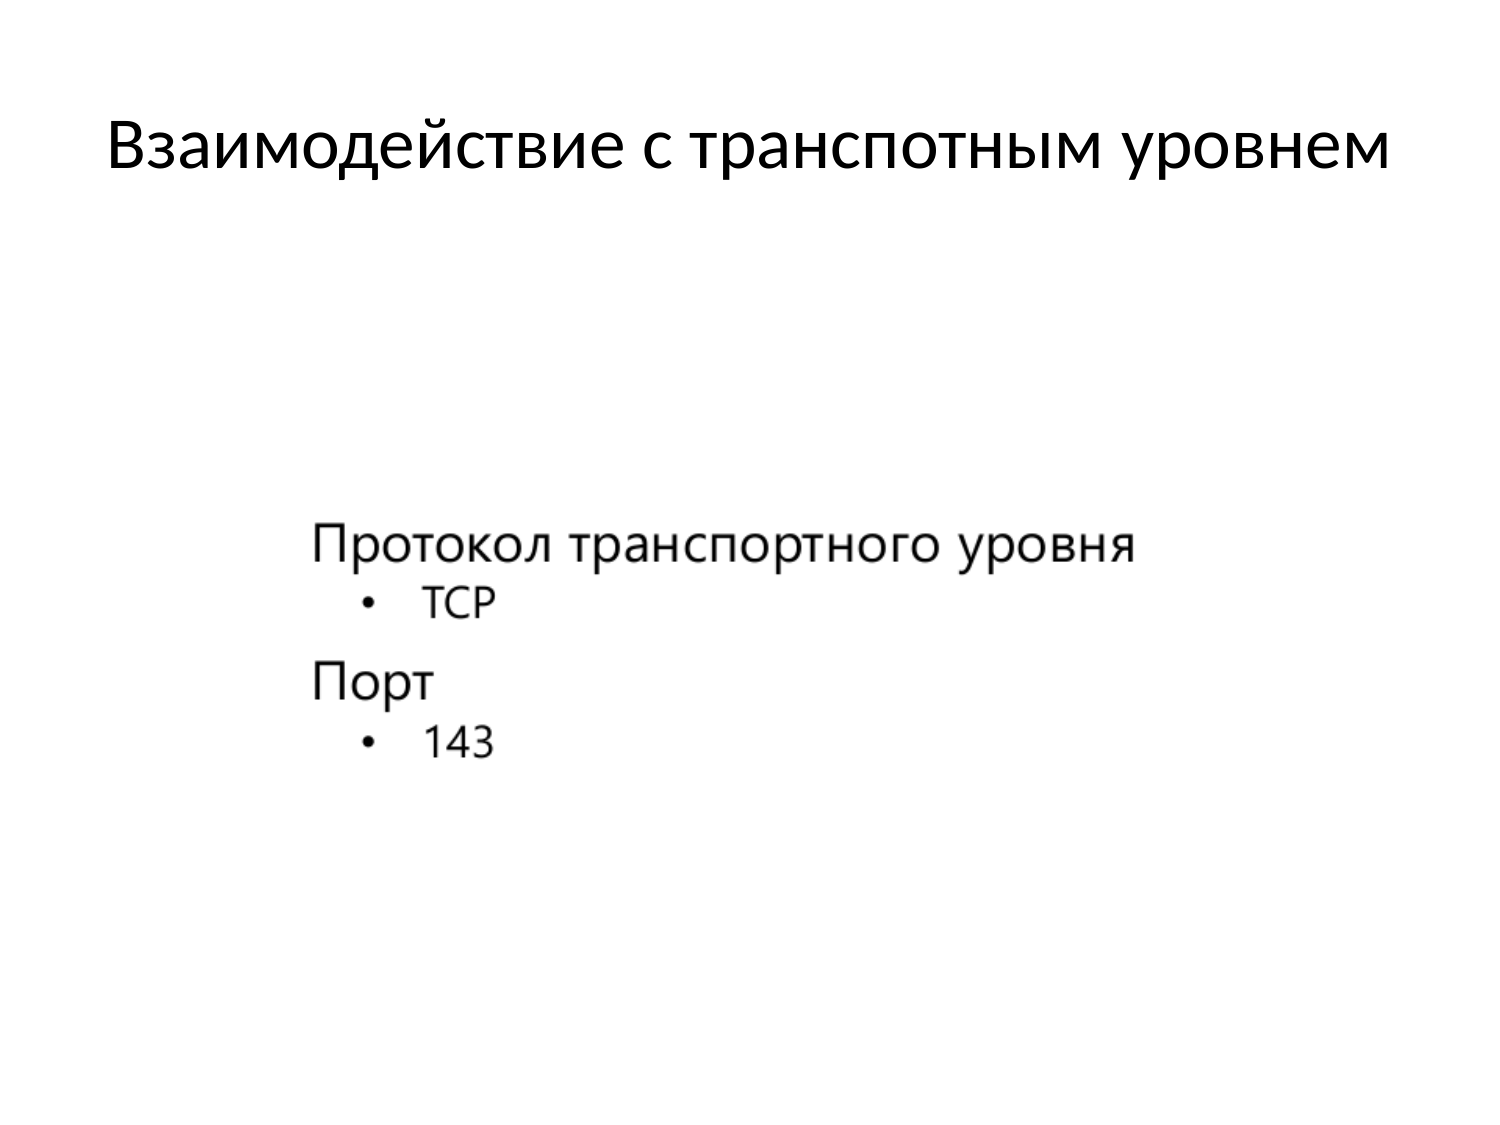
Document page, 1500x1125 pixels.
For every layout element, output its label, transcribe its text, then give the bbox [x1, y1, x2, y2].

title Взаимодействие с транспотным уровнем [75, 45, 1425, 233]
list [237, 467, 1263, 800]
